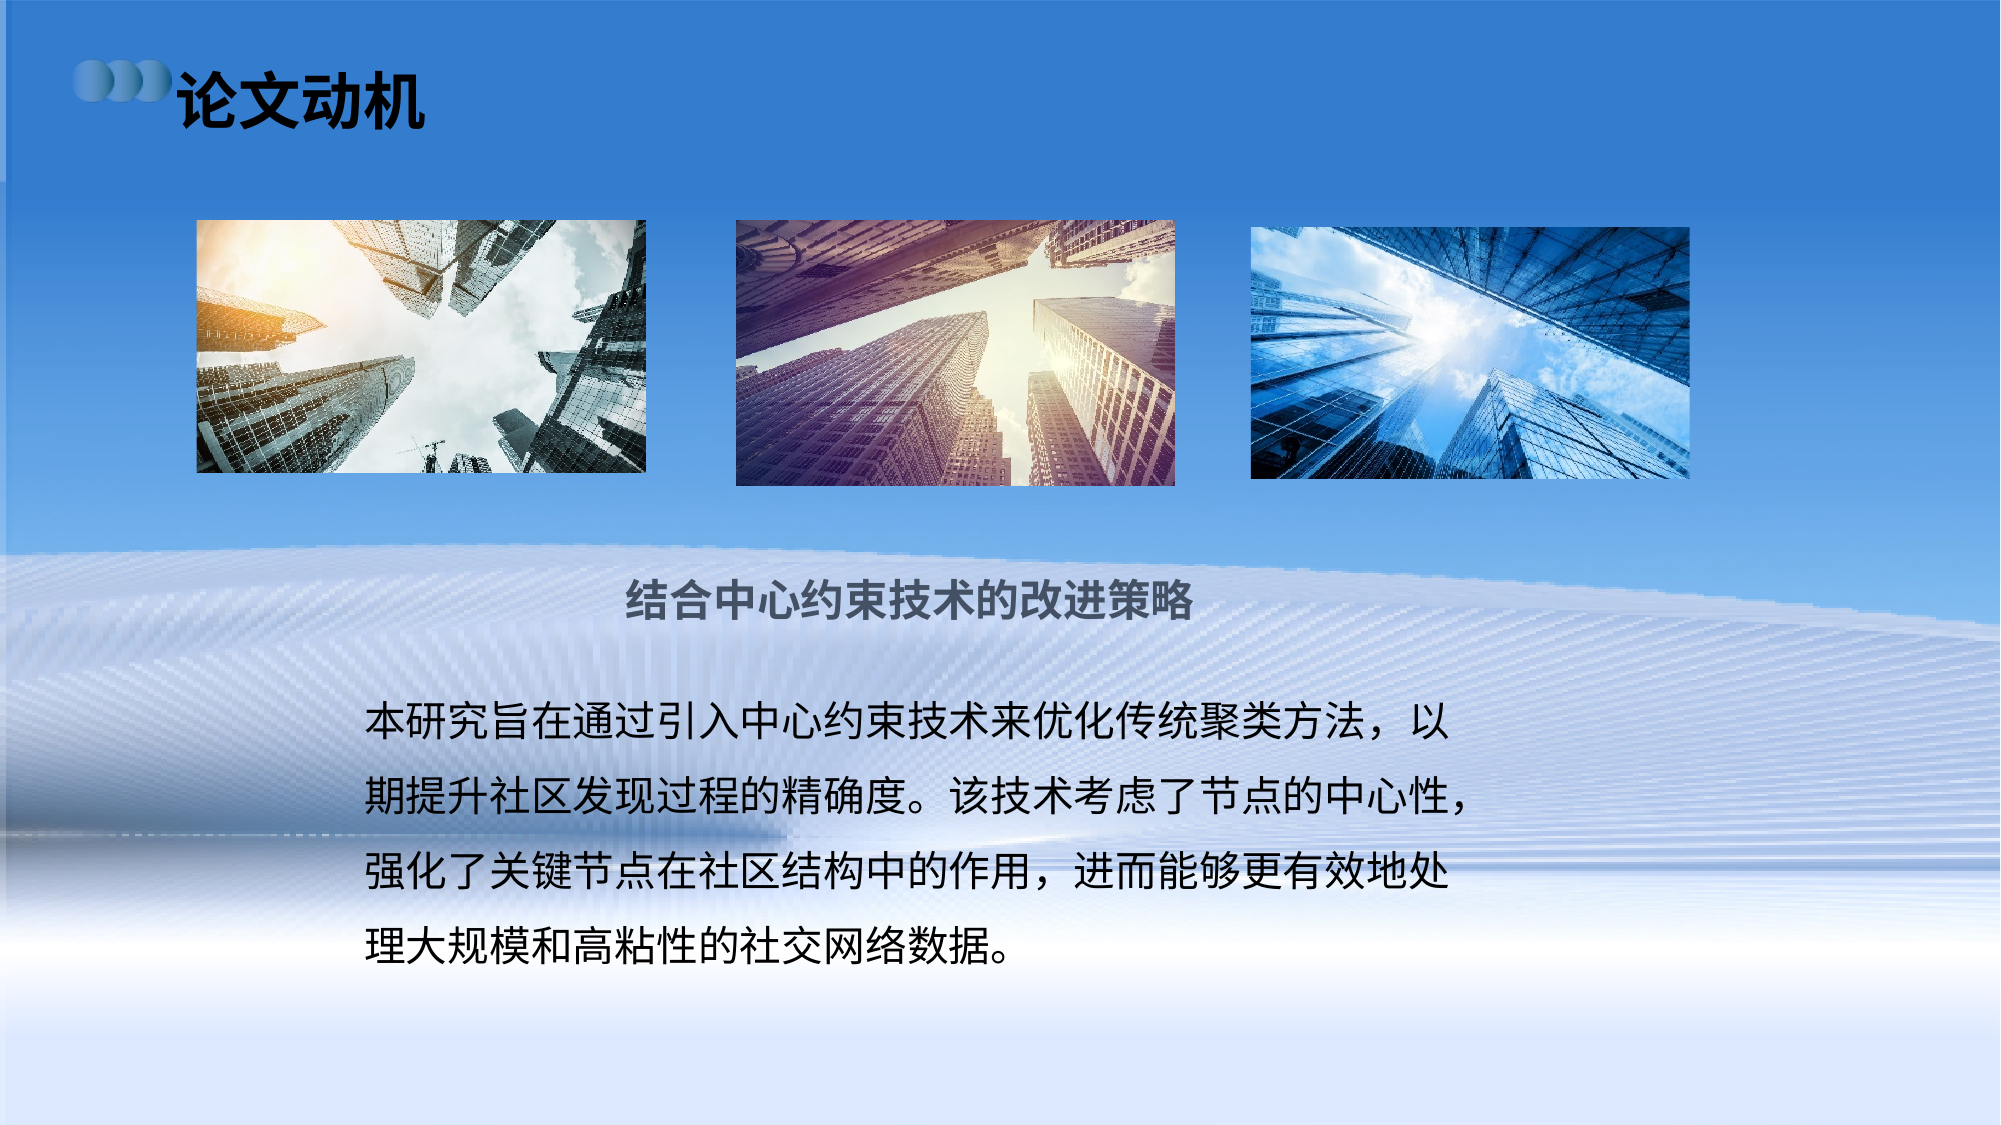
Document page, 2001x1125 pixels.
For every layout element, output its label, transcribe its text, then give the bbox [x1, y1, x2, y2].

picture [0, 0, 2001, 1125]
text_box [610, 510, 1050, 563]
text_box 结合中心约束技术的改进策略 本研究旨在通过引入中心约束技术来优化传统聚类方法，以期提升社区发现过程的精确度。该技术考虑了节点的中心性，强化了关键节点在社区结构中的作用，进而能够更有效地处理大规模和高粘性的社交网络数据。 [347, 563, 1473, 980]
text_box [195, 218, 648, 474]
text_box 论文动机 [159, 15, 1700, 147]
text_box [734, 218, 1177, 488]
text_box [1249, 225, 1692, 481]
